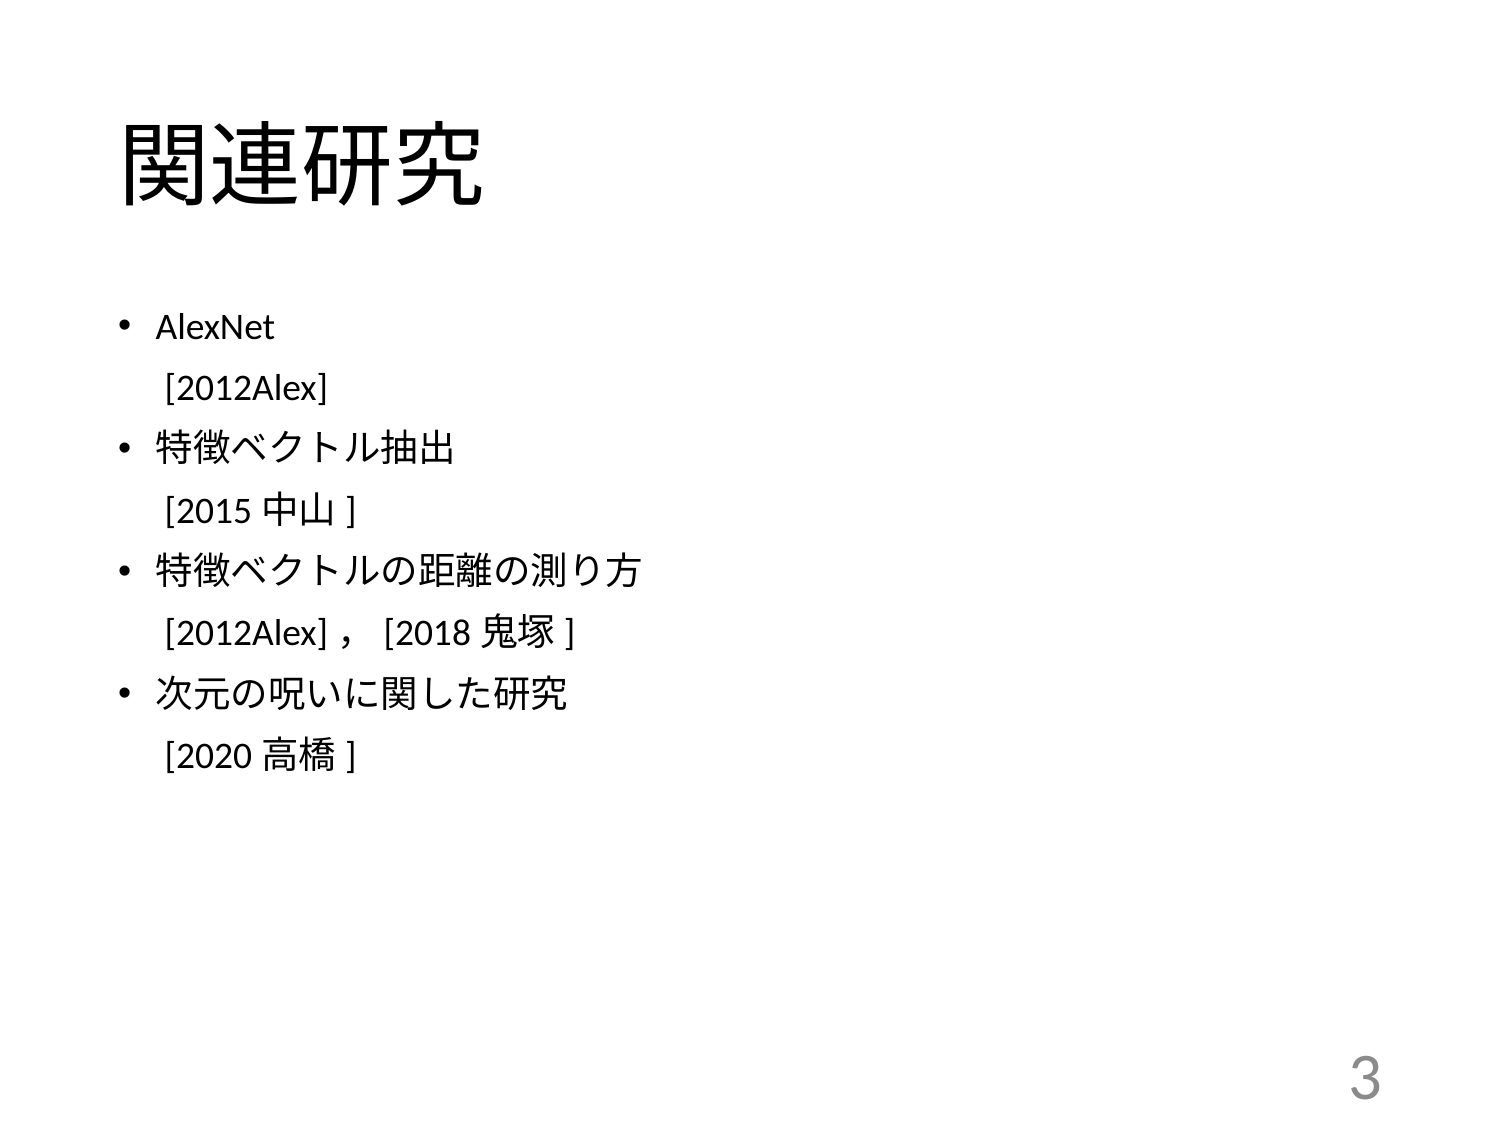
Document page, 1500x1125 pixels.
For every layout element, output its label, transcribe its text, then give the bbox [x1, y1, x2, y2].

title 関連研究 [103, 59, 1397, 278]
slide_number 3 [1059, 1042, 1397, 1103]
list AlexNet [2012Alex] 特徴ベクトル抽出 [2015中山] 特徴ベクトルの距離の測り方 [2012Alex]，[2018鬼塚] 次元の呪いに関した研究 [2020高橋] [103, 299, 1397, 1014]
